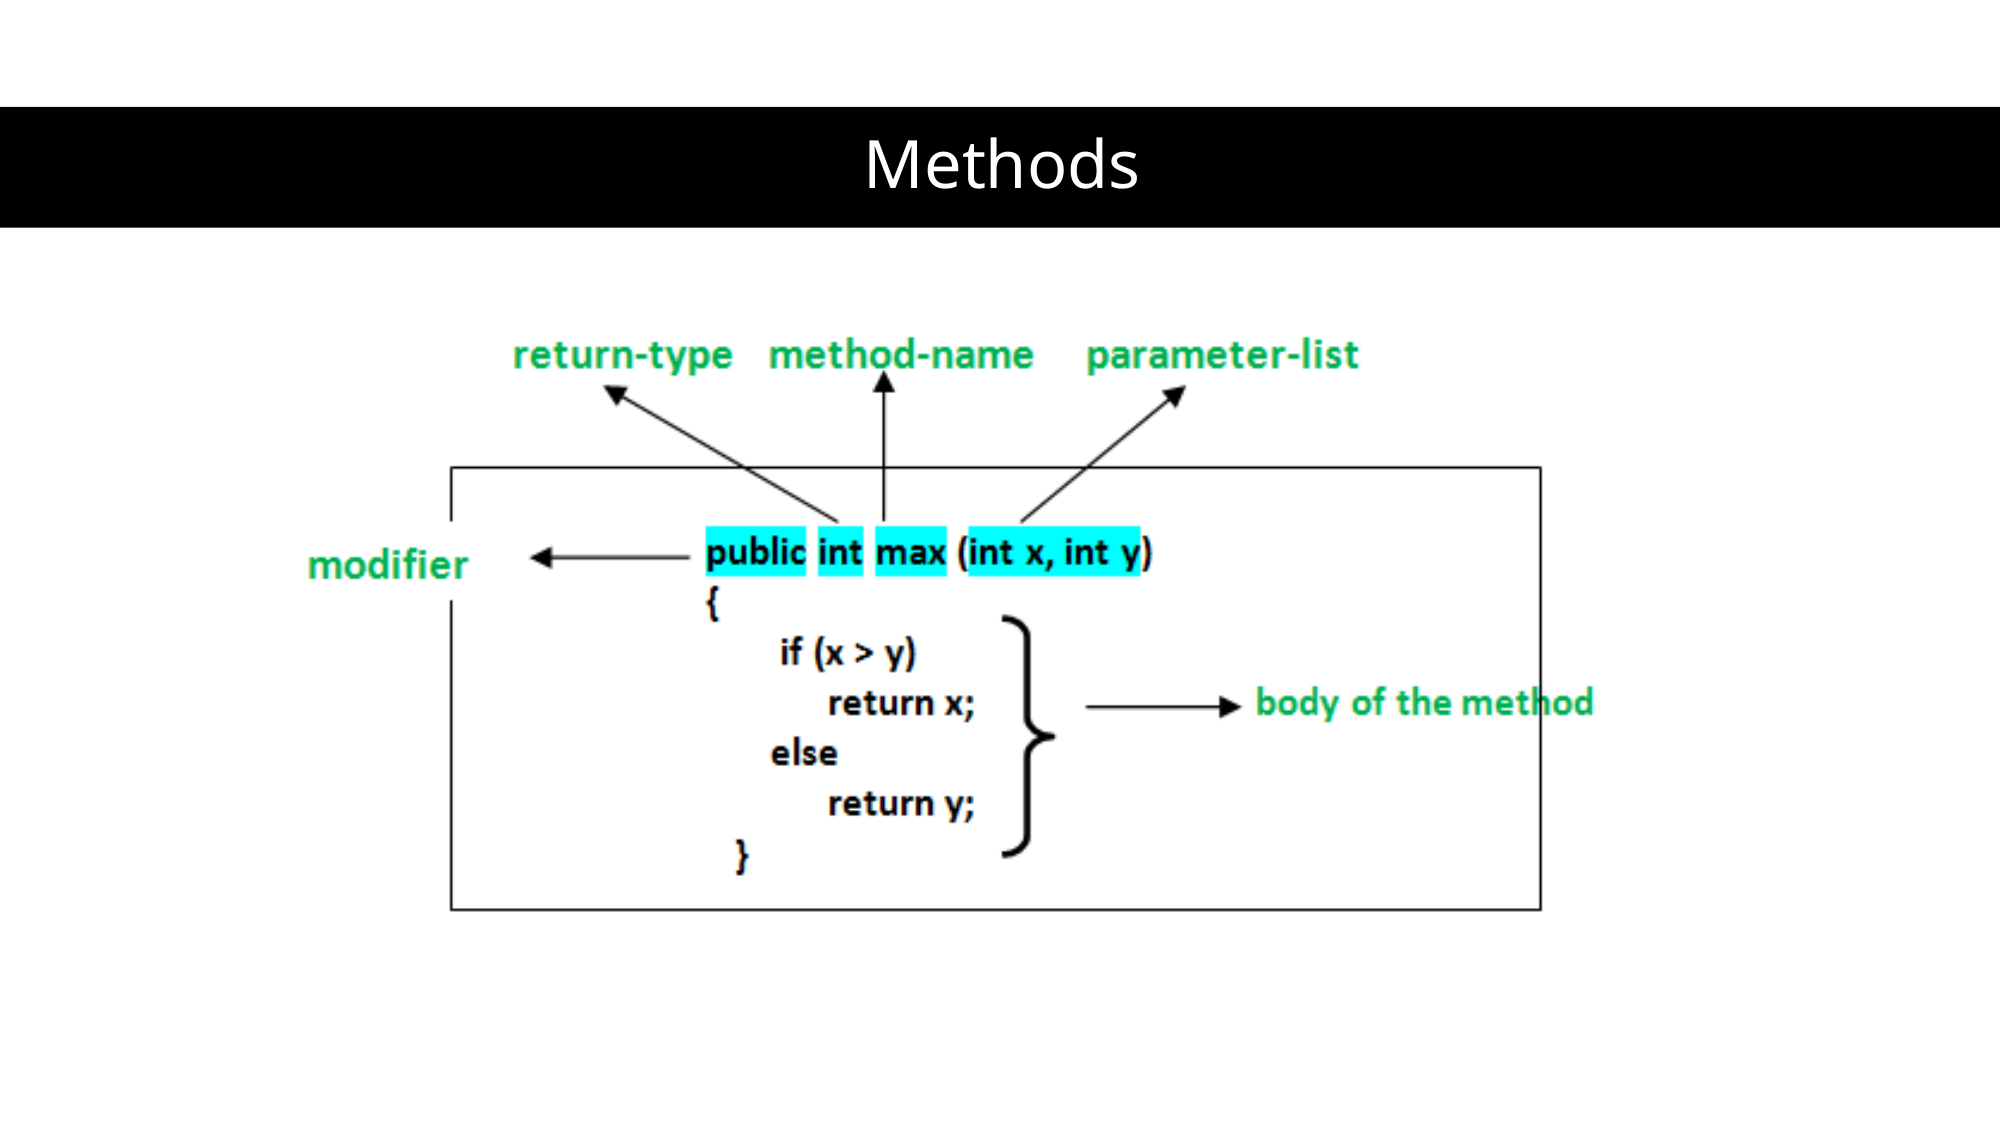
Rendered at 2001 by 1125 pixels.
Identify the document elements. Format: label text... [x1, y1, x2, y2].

text_box [0, 106, 2000, 229]
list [274, 283, 1779, 1005]
title Methods [91, 105, 1931, 228]
